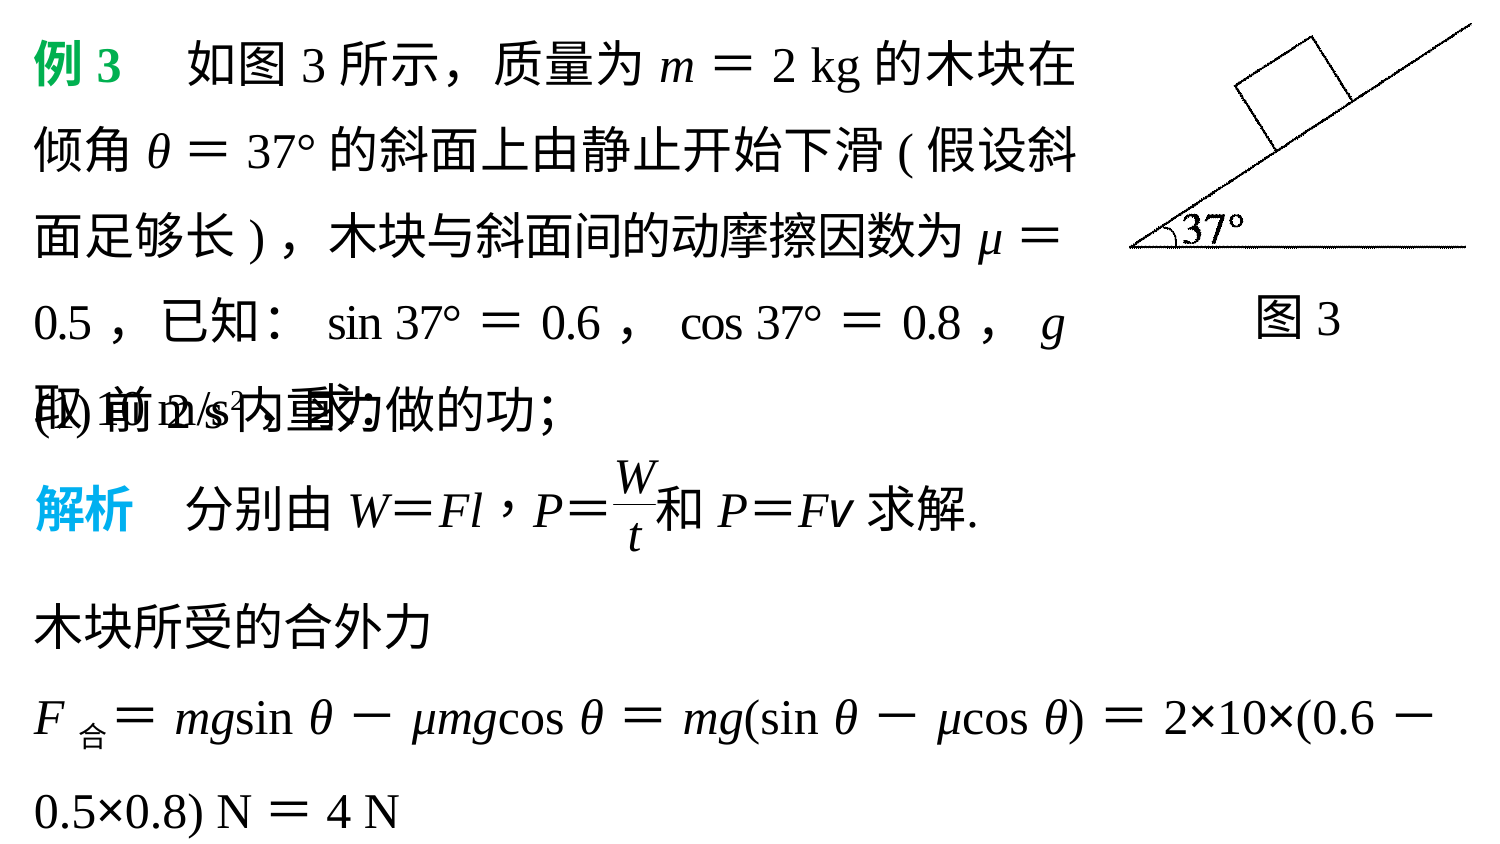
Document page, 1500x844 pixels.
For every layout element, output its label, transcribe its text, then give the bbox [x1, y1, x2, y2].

text_box 例3 如图3所示，质量为m＝2 kg的木块在倾角θ＝37°的斜面上由静止开始下滑(假设斜面足够长)，木块与斜面间的动摩擦因数为μ＝0.5，已知：sin 37°＝0.6，cos 37°＝0.8，g取10 m/s2，求： [18, 0, 1093, 340]
text_box (1)前2 s内重力做的功； [18, 340, 1466, 446]
text_box 木块所受的合外力 F合＝mgsin θ－μmgcos θ＝mg(sin θ－μcos θ)＝2×10×(0.6－0.5×0.8) N＝4 N [18, 562, 1466, 844]
text_box 图3 [1239, 263, 1357, 340]
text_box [34, 447, 1306, 573]
picture [1113, 23, 1480, 254]
